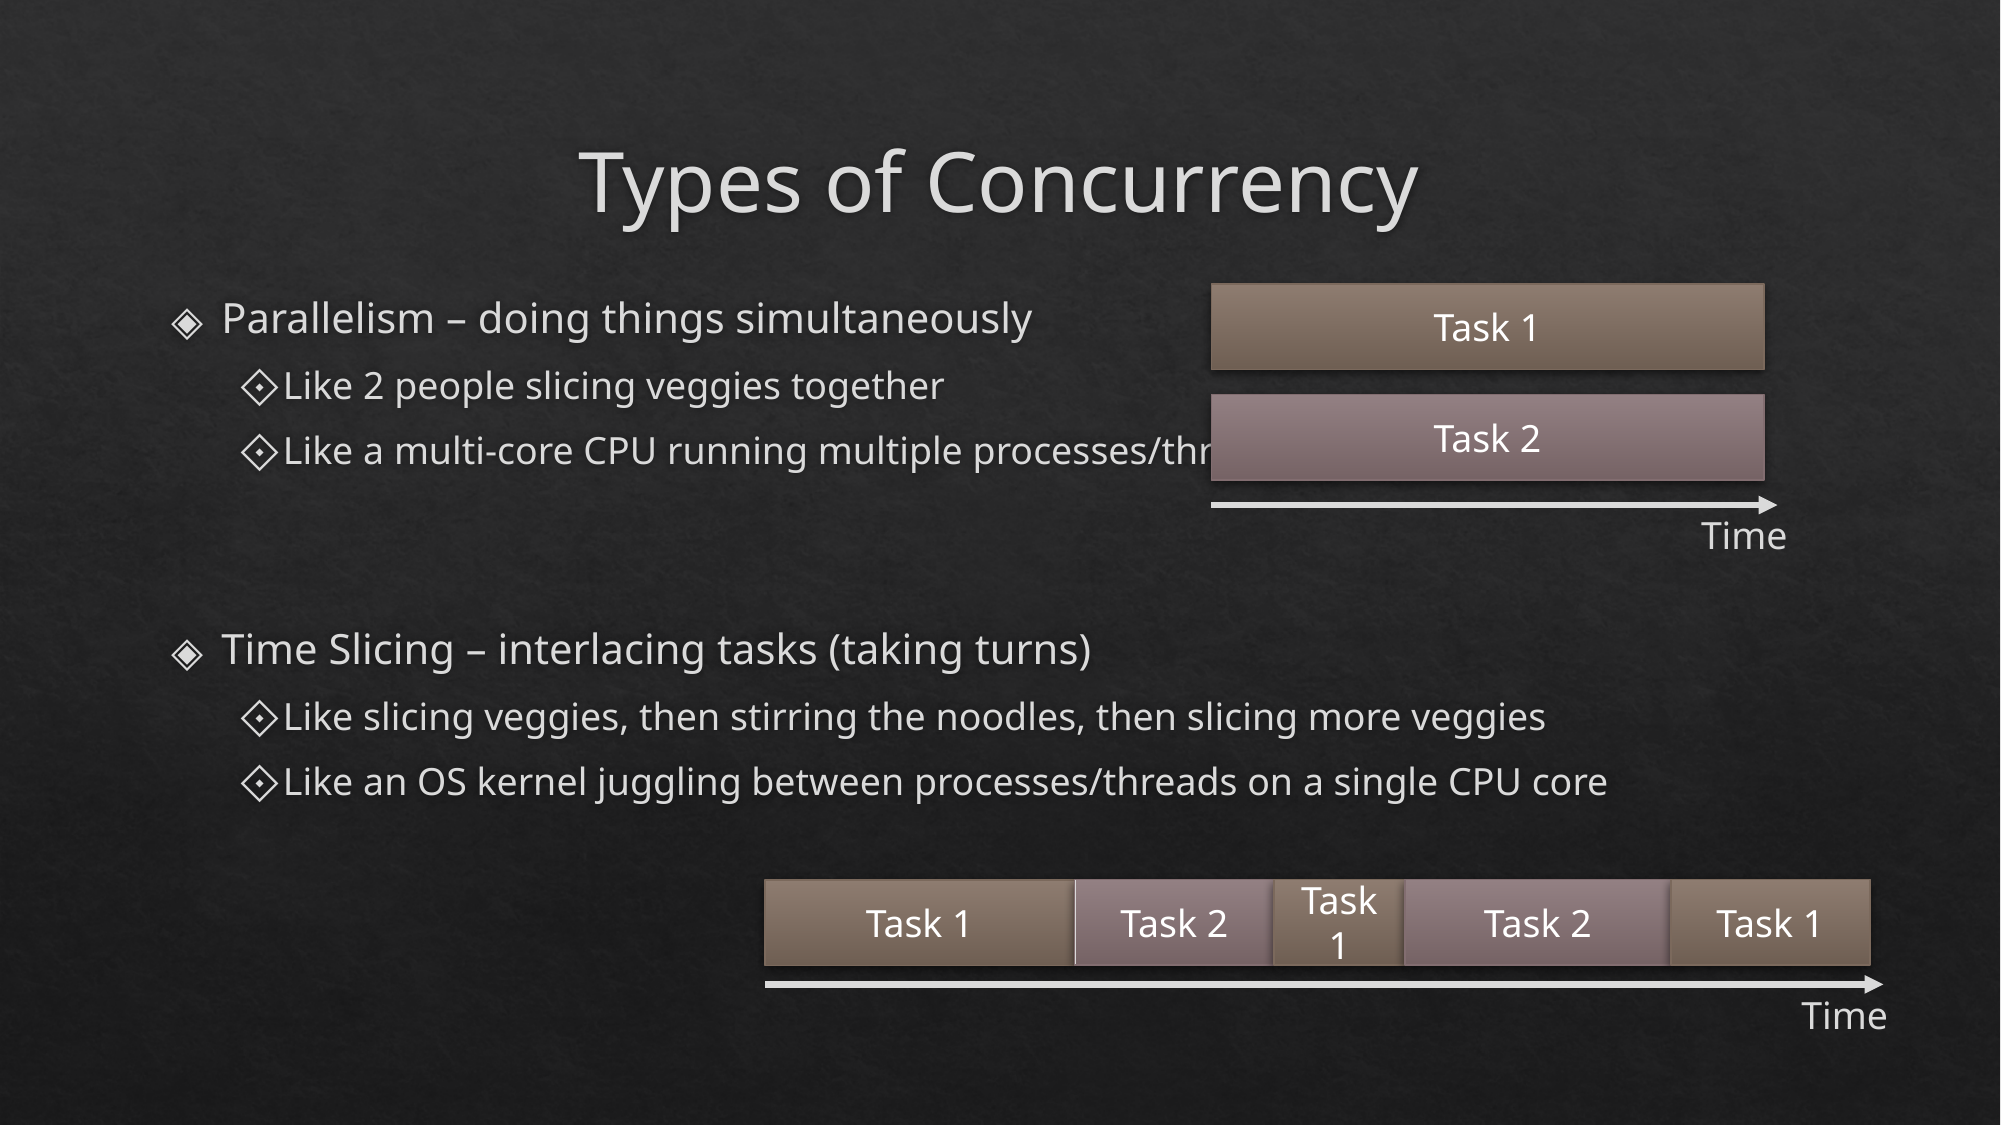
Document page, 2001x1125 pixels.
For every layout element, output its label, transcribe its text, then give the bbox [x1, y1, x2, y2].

text_box Task 2 [1074, 879, 1269, 965]
title Types of Concurrency [149, 99, 1849, 260]
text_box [1211, 504, 1827, 566]
text_box Task 2 [1405, 879, 1666, 965]
text_box Task 1 [1211, 284, 1764, 370]
text_box Task 2 [1211, 394, 1764, 481]
text_box Task 1 [1670, 879, 1871, 965]
picture [0, 0, 2001, 1125]
text_box Task 1 [1273, 879, 1400, 965]
text_box Task 1 [765, 879, 1070, 966]
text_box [764, 984, 1981, 1046]
list Parallelism – doing things simultaneously Like 2 people slicing veggies together Like a multi-core CPU running multiple processes/threads Time Slicing – interlacing tasks (taking turns) Like slicing veggies, then stirring the noodles, then slicing more veggies Like an OS kernel juggling between processes/threads on a single CPU core [149, 284, 1849, 950]
